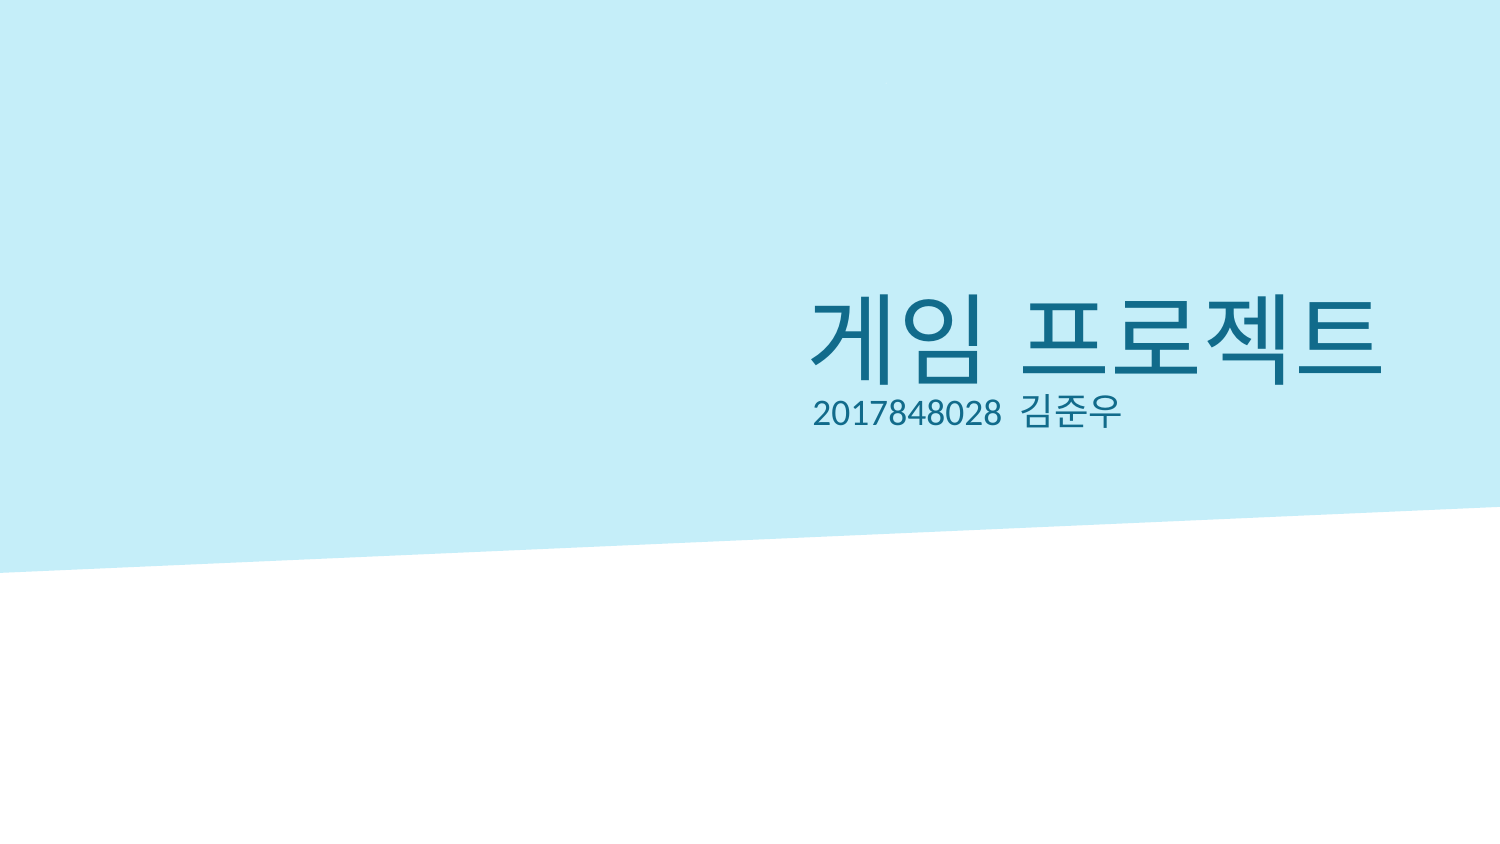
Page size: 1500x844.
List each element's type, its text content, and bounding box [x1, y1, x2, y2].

title 게임 프로젝트 [791, 267, 1465, 409]
list 2017848028 김준우 [797, 409, 1461, 448]
